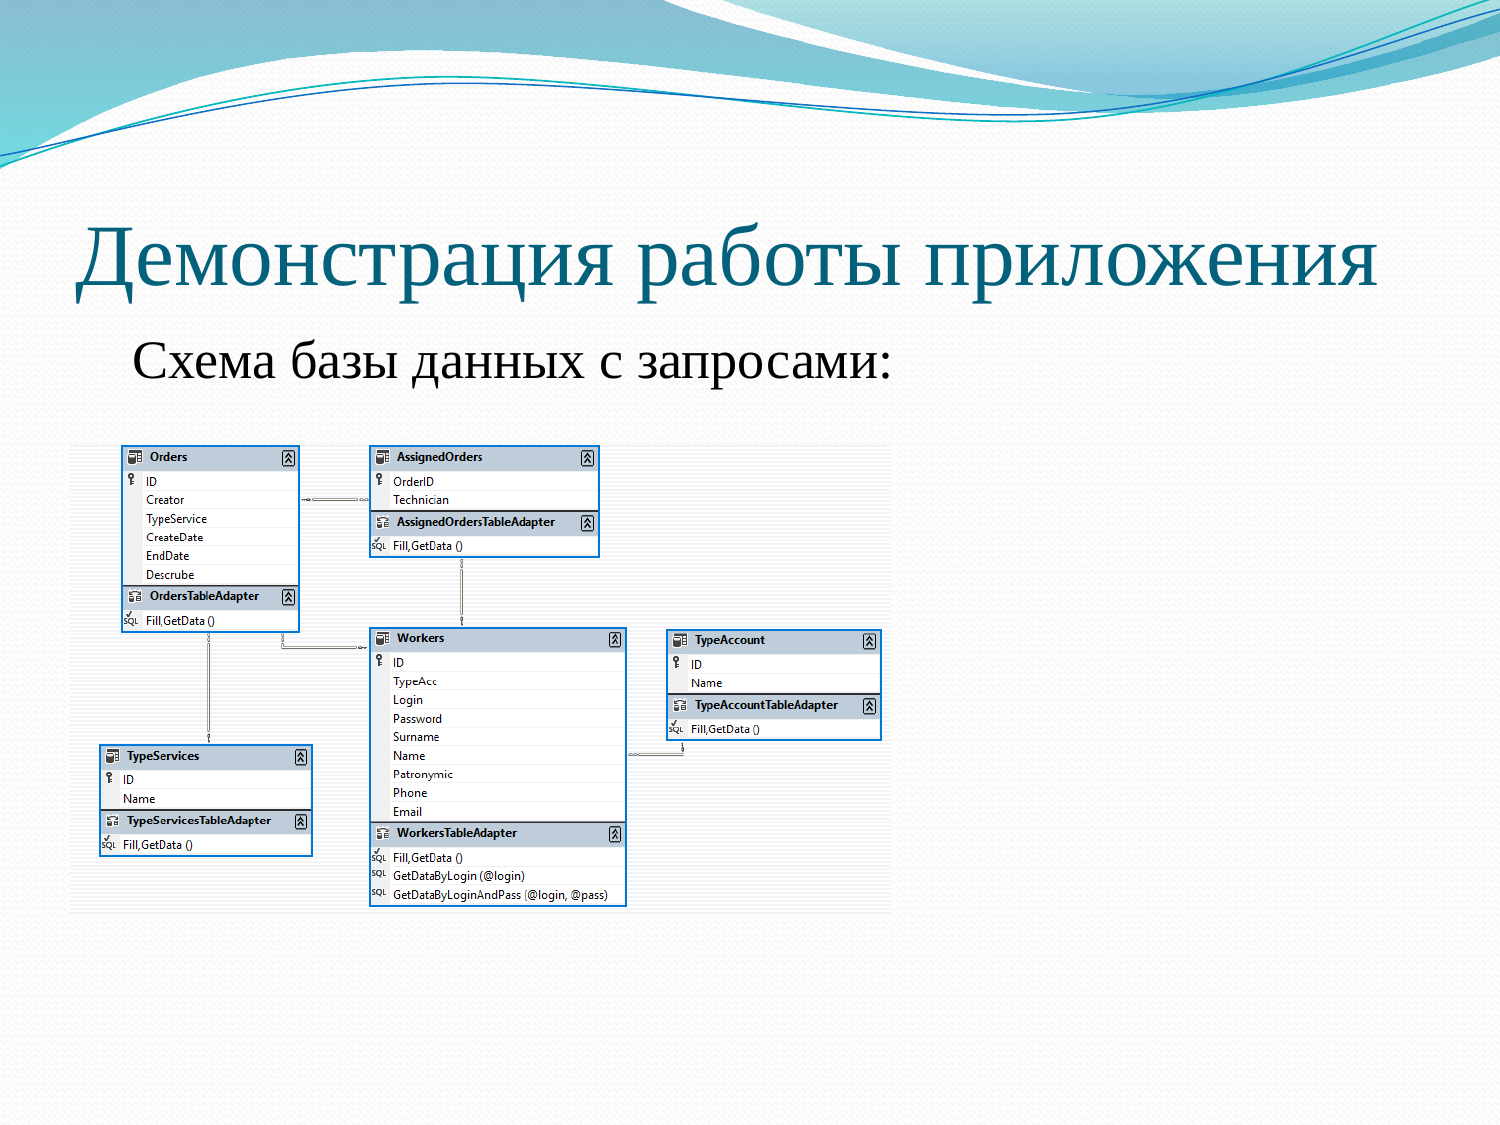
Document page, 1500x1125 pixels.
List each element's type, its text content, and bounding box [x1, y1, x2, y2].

picture [70, 445, 890, 916]
list Схема базы данных с запросами: [75, 317, 1425, 1038]
title Демонстрация работы приложения [75, 115, 1425, 303]
